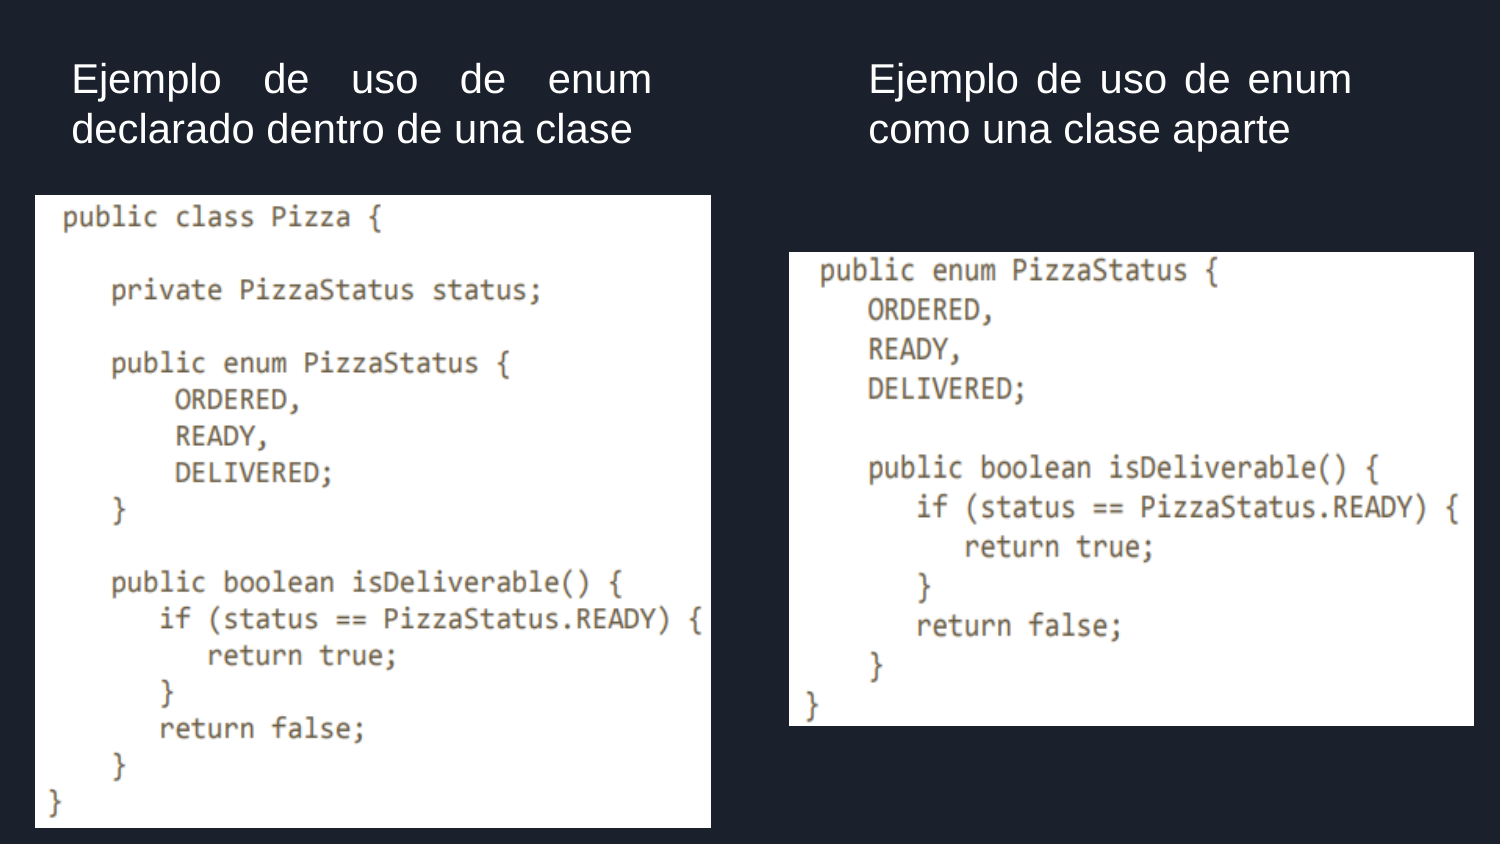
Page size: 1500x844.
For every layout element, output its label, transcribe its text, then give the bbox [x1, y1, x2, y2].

text_box Ejemplo de uso de enum como una clase aparte [832, 36, 1368, 217]
picture [789, 252, 1475, 727]
picture [35, 194, 711, 828]
text_box Ejemplo de uso de enum declarado dentro de una clase [35, 36, 668, 193]
